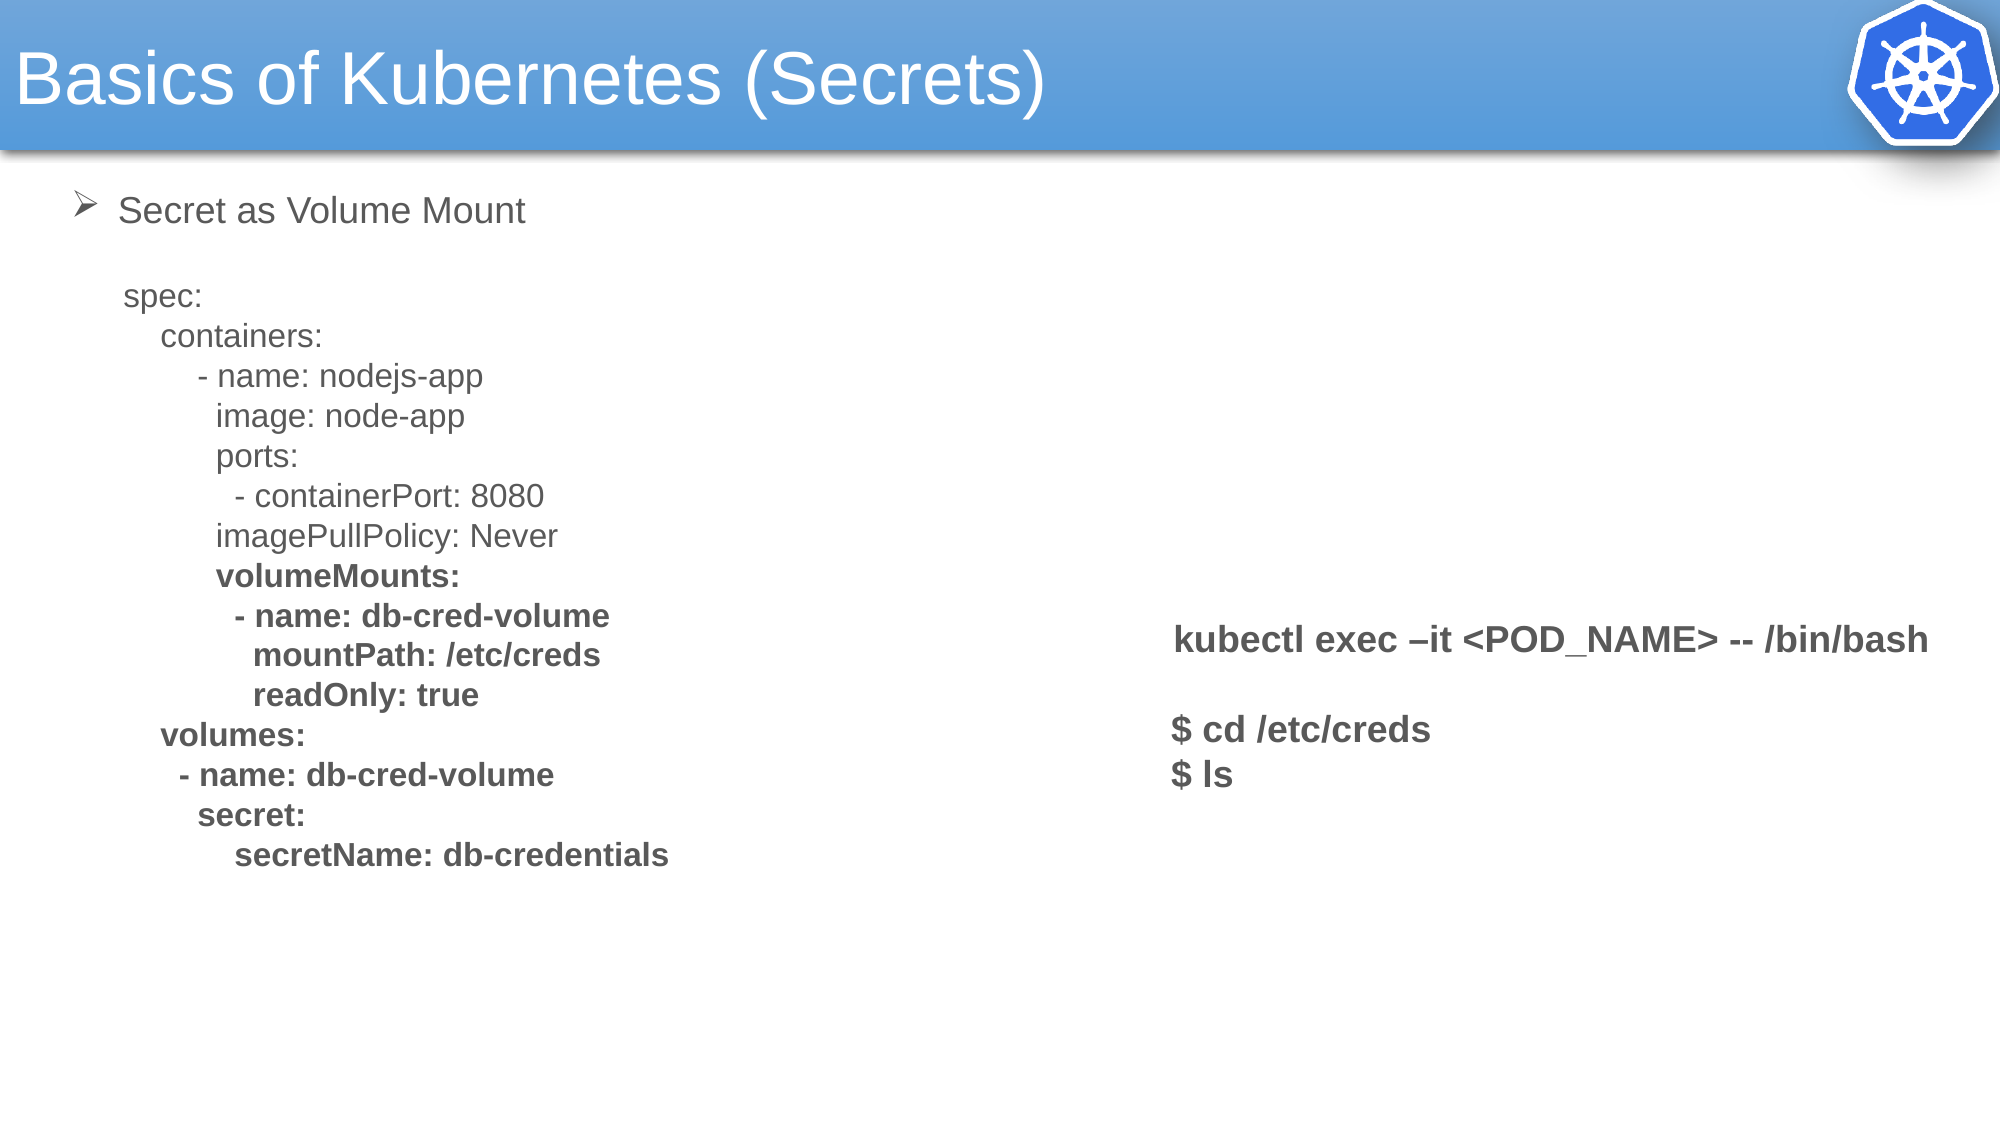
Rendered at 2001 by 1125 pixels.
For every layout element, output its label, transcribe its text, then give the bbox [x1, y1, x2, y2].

text_box spec: containers: - name: nodejs-app image: node-app ports: - containerPort: 8080 imagePullPolicy: Never volumeMounts: - name: db-cred-volume mountPath: /etc/creds readOnly: true volumes: - name: db-cred-volume secret: secretName: db-credentials [108, 266, 686, 881]
text_box Basics of Kubernetes (Secrets) [0, 0, 1841, 150]
picture [1847, 0, 2000, 148]
text_box $ cd /etc/creds $ ls [1156, 697, 1447, 803]
text_box kubectl exec –it <POD_NAME> -- /bin/bash [1158, 607, 1946, 668]
text_box Secret as Volume Mount [56, 179, 1942, 239]
